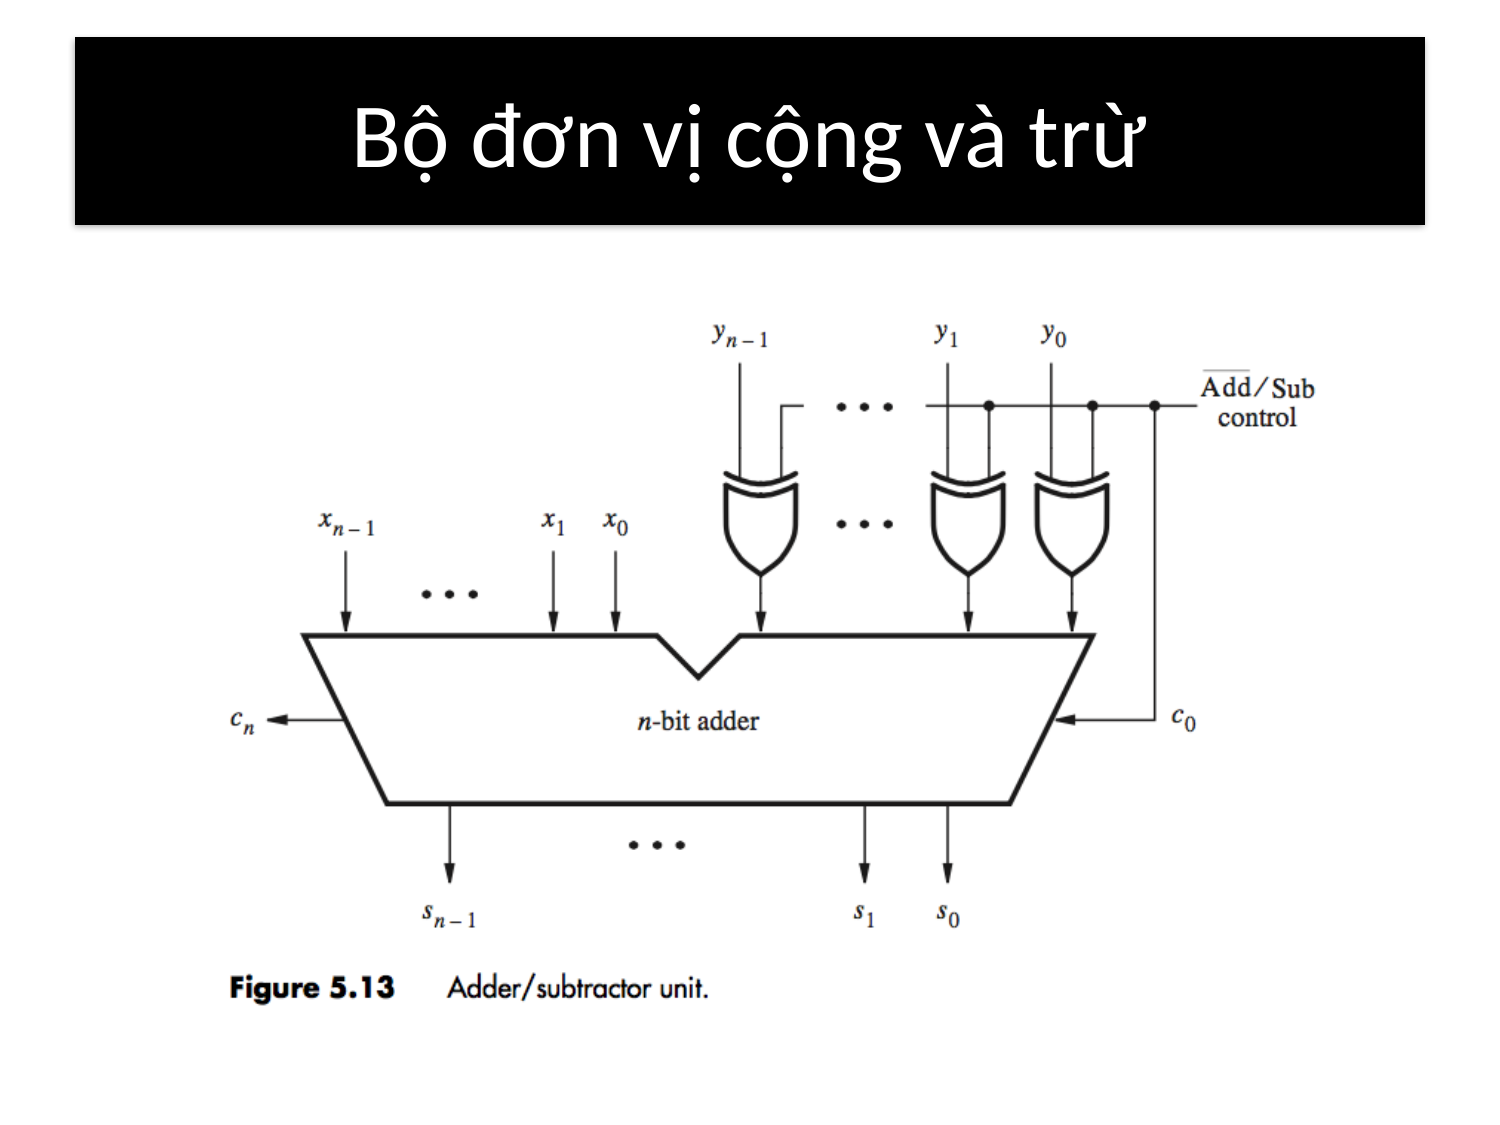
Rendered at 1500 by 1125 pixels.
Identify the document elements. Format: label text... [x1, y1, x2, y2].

picture [143, 274, 1357, 1026]
title Bộ đơn vị cộng và trừ [75, 37, 1425, 225]
